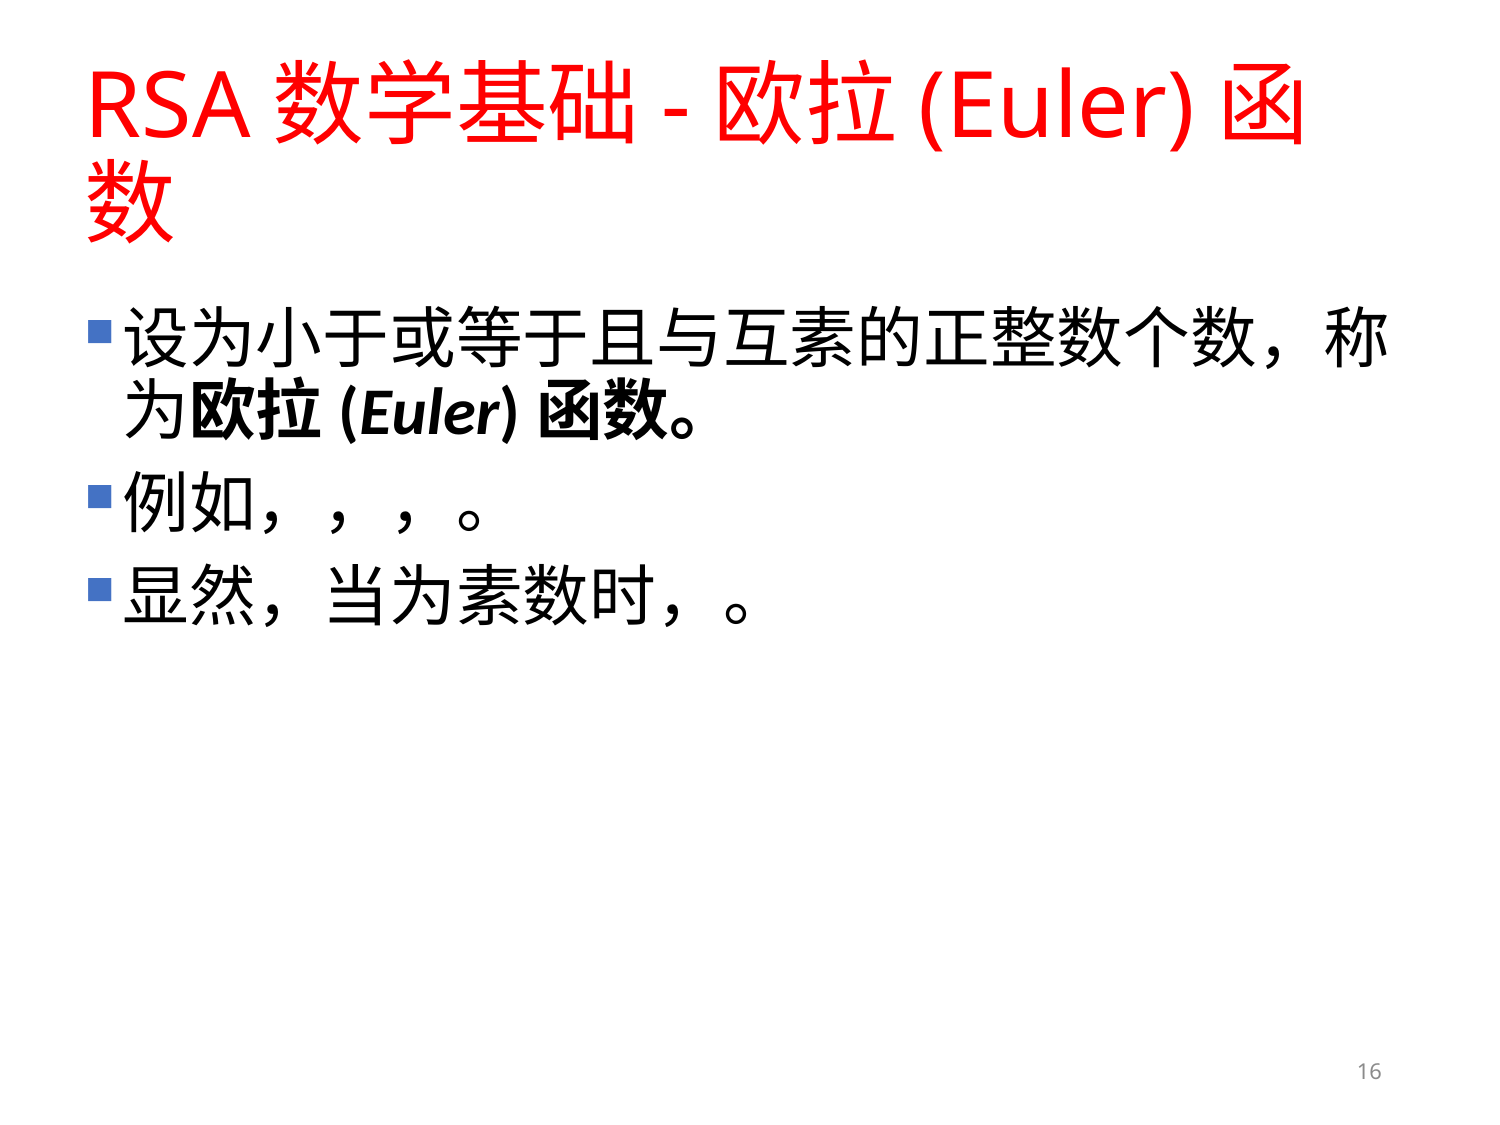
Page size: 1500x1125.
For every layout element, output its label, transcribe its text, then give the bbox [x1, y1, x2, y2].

slide_number 16 [1059, 1042, 1397, 1103]
title RSA数学基础-欧拉(Euler)函数 [69, 101, 1359, 214]
